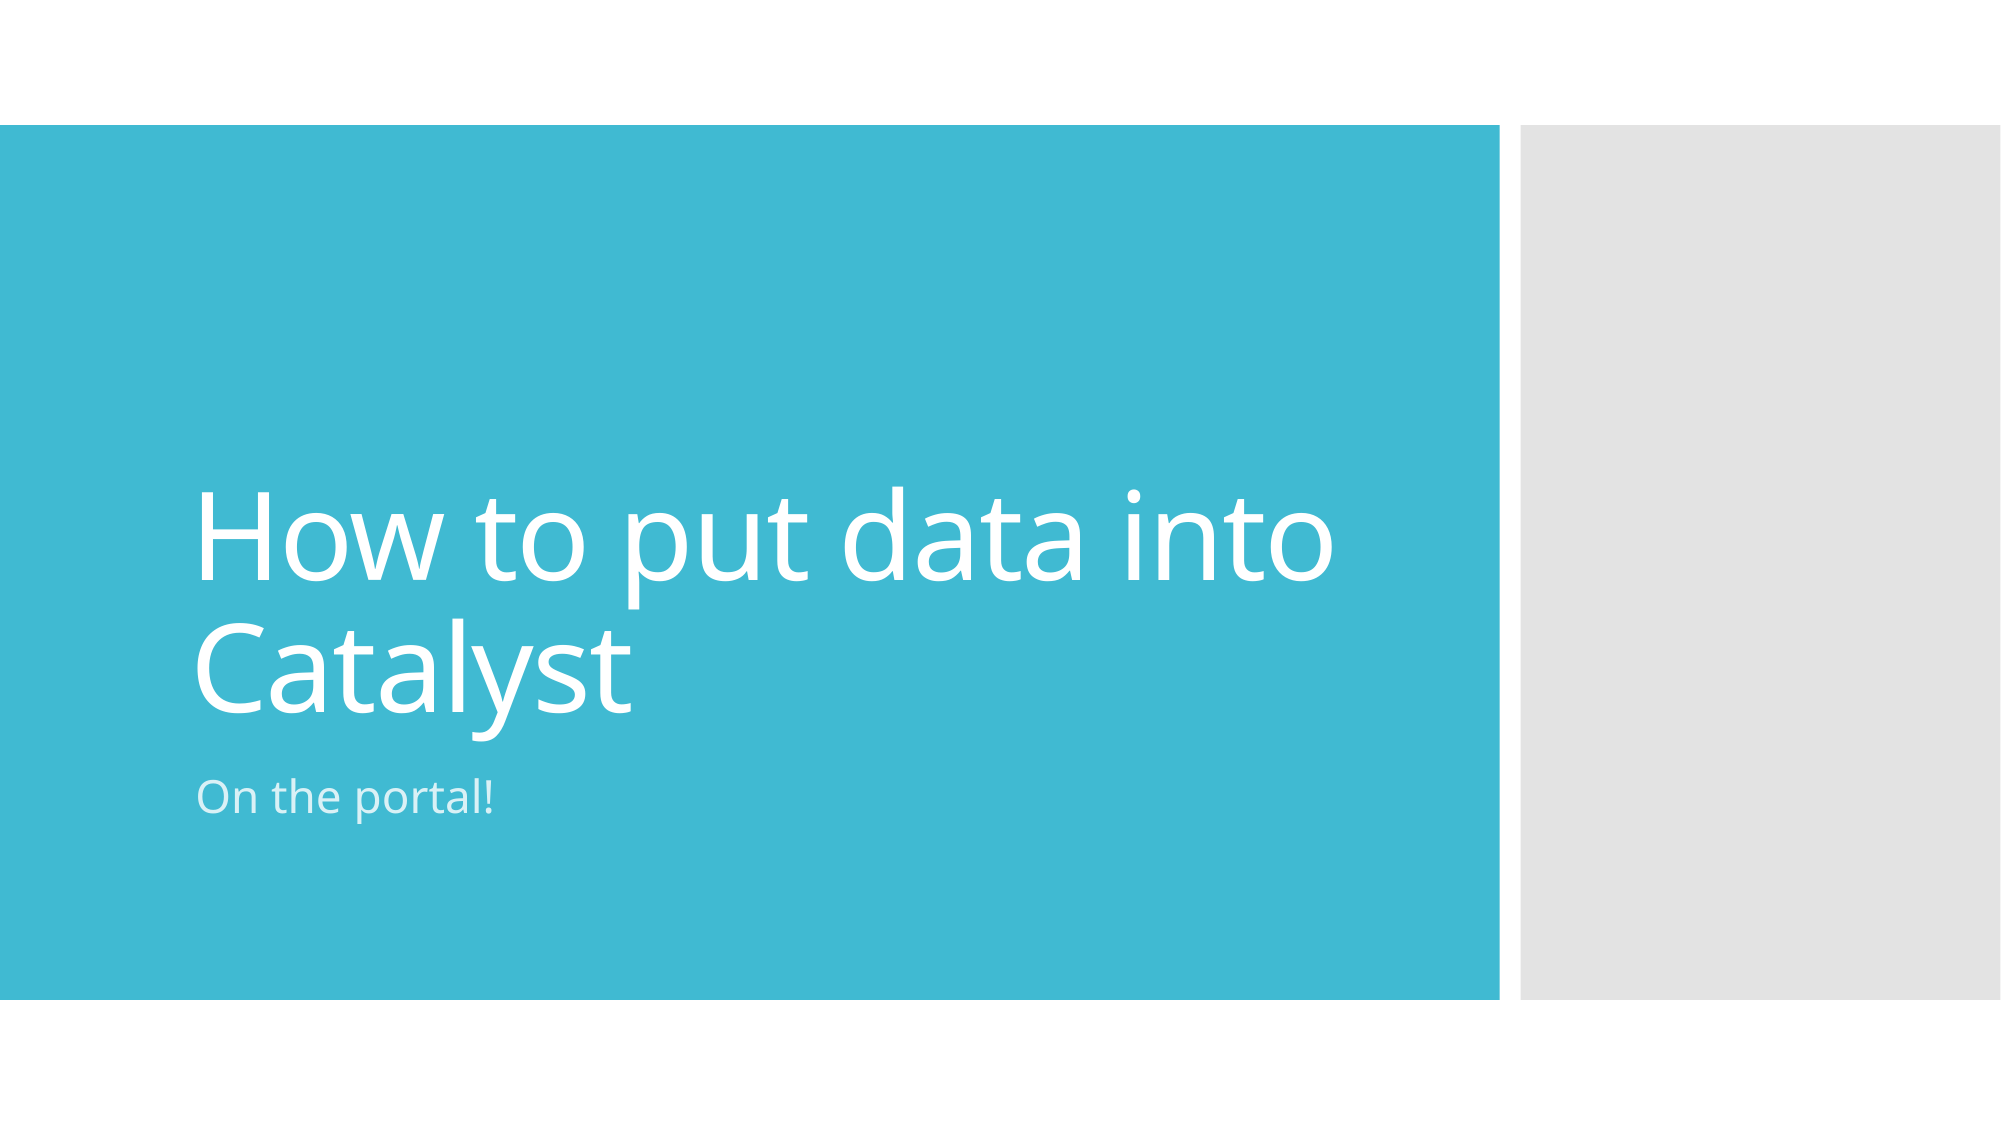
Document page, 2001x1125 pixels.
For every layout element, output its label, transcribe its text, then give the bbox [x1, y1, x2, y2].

title How to put data into Catalyst [175, 213, 1376, 747]
subtitle On the portal! [180, 766, 1381, 917]
